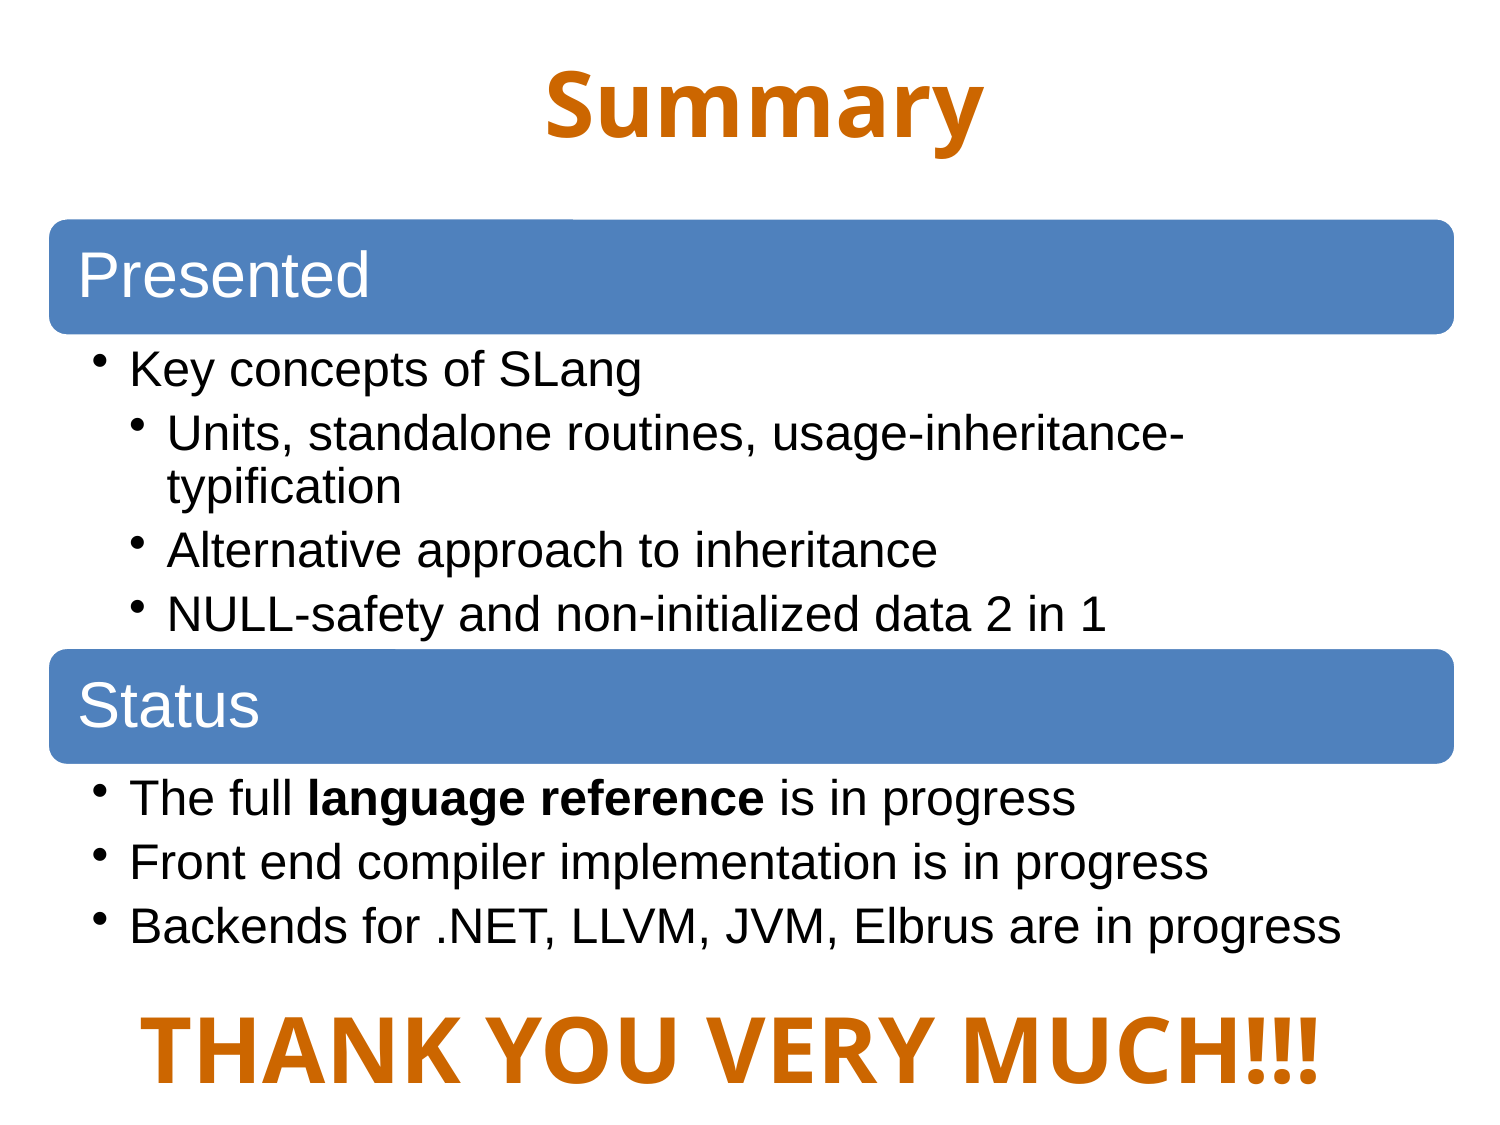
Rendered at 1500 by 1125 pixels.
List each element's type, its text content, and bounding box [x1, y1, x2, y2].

title Summary [487, 37, 1042, 164]
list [46, 212, 1457, 966]
text_box THANK YOU VERY MUCH!!! [125, 984, 1457, 1109]
